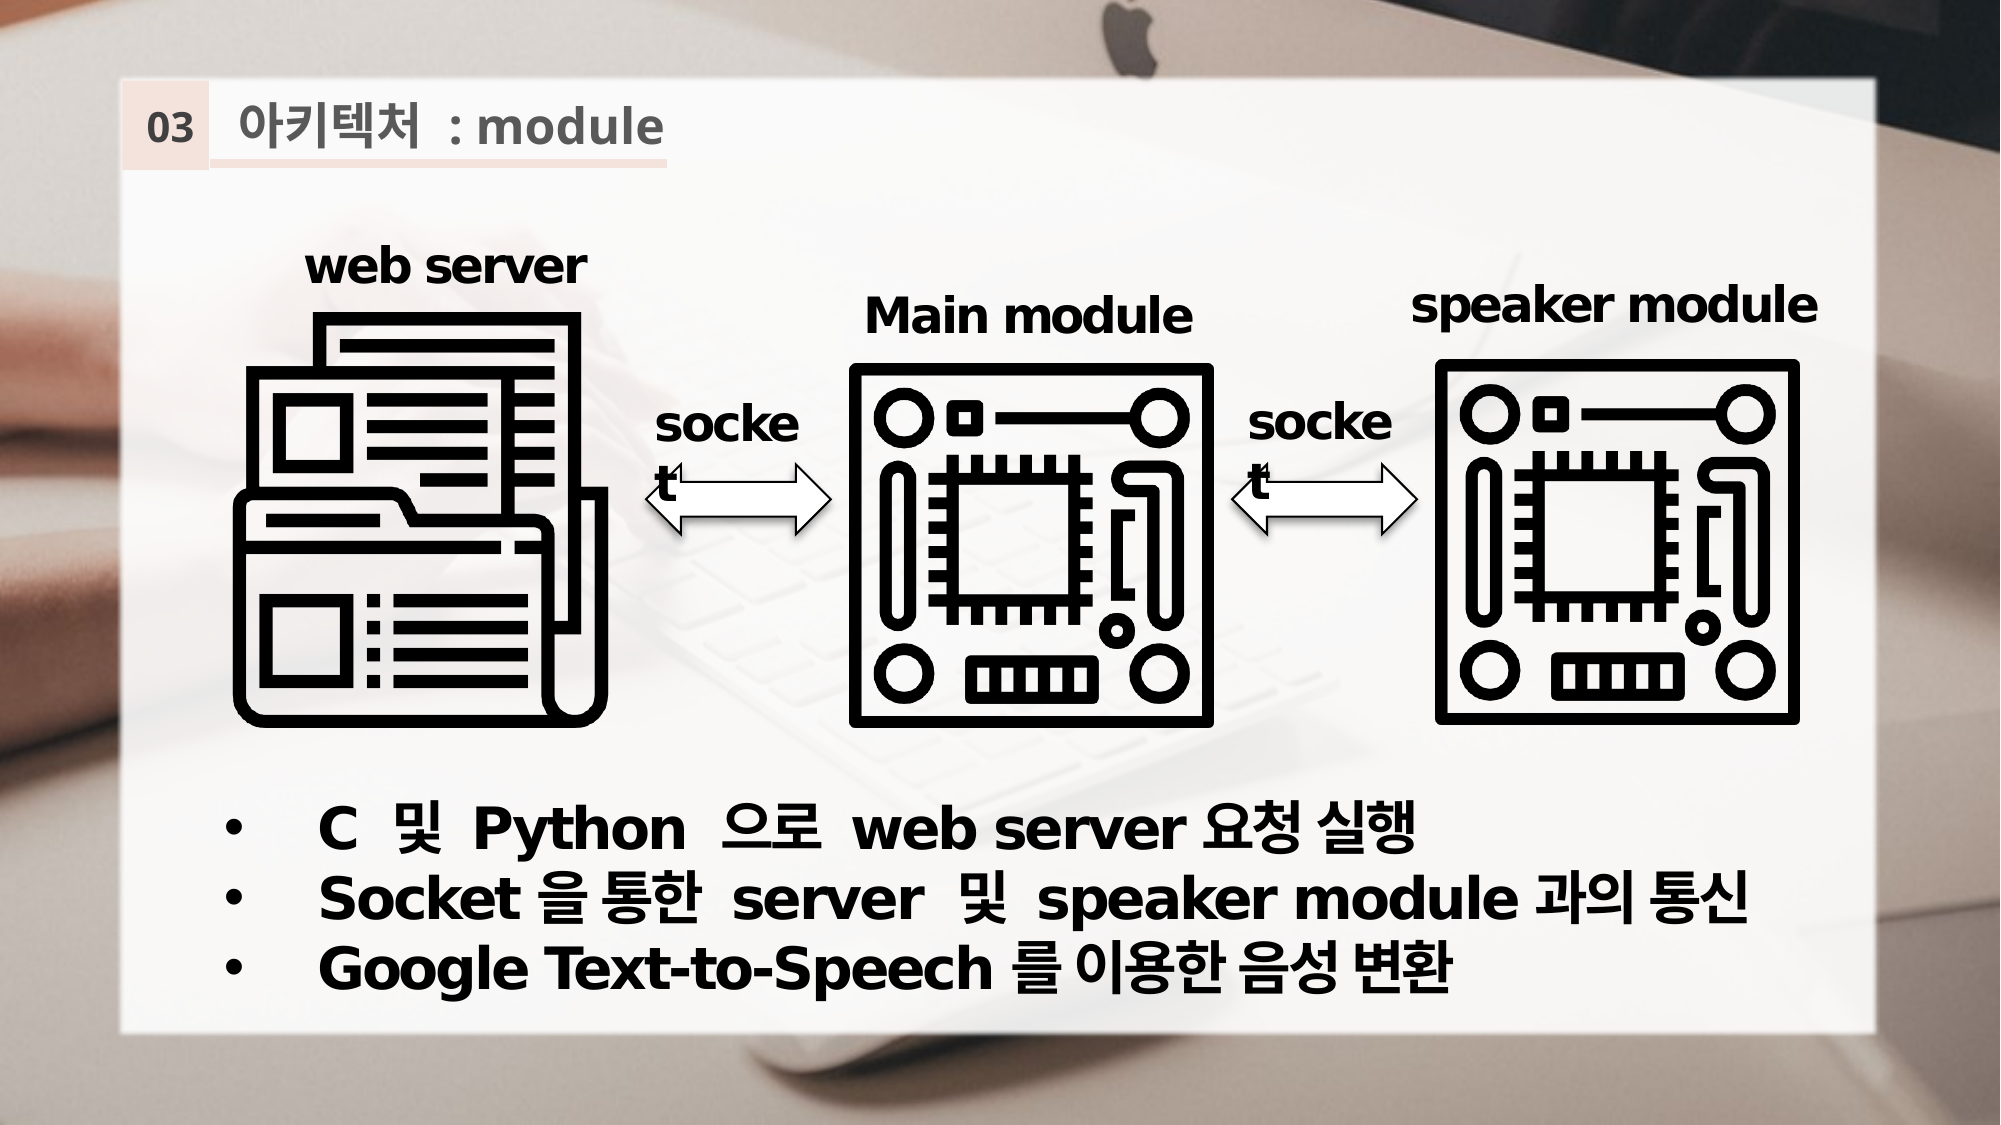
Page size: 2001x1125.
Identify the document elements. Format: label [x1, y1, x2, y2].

text_box [122, 80, 684, 171]
picture [0, 0, 2000, 1125]
